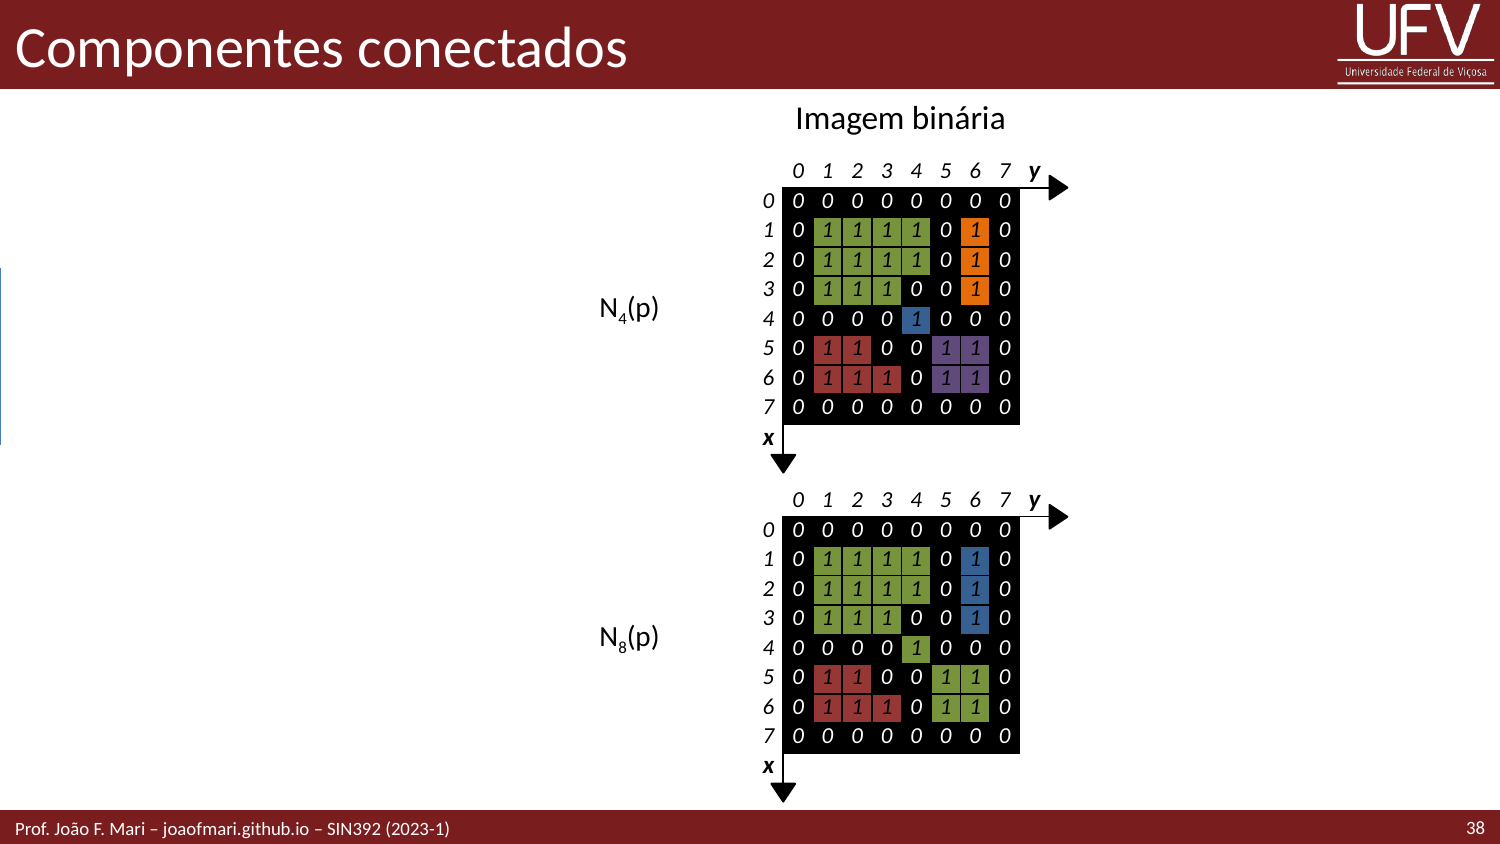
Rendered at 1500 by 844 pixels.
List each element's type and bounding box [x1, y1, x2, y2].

table_cell [961, 277, 989, 305]
table_cell [784, 517, 812, 545]
table_cell [991, 517, 1019, 545]
table_cell [991, 547, 1019, 575]
table_cell [991, 576, 1019, 604]
table_cell [873, 665, 901, 693]
table_cell [784, 517, 1049, 783]
table_cell [814, 277, 841, 305]
table_cell [784, 366, 812, 393]
table_cell [991, 395, 1019, 423]
table_cell [873, 307, 901, 334]
table_cell [873, 724, 901, 752]
text_box [1047, 173, 1070, 202]
table_cell [843, 665, 871, 693]
table_cell [961, 547, 989, 575]
table_cell [873, 366, 901, 393]
table_cell [784, 336, 812, 364]
table_cell [843, 636, 871, 663]
table_cell [961, 336, 989, 364]
table_cell [961, 665, 989, 693]
table_cell [784, 277, 812, 305]
table_cell [814, 189, 841, 216]
table_cell [932, 665, 960, 693]
table_cell [843, 189, 871, 216]
table_cell [961, 695, 989, 722]
table_cell [843, 517, 871, 545]
table_cell [902, 336, 930, 364]
table_cell [961, 307, 989, 334]
list [0, 88, 1500, 812]
table_cell [932, 724, 960, 752]
text_box [769, 781, 797, 804]
table_cell [814, 248, 841, 275]
table_cell [961, 606, 989, 634]
table_cell [991, 366, 1019, 393]
table_cell [991, 695, 1019, 722]
table_cell [814, 336, 841, 364]
table_cell [932, 336, 960, 364]
table_cell [991, 277, 1019, 305]
table_cell [873, 277, 901, 305]
table_cell [814, 724, 841, 752]
table_cell [784, 636, 812, 663]
table_cell [784, 189, 812, 216]
table_cell [784, 189, 1049, 454]
table_cell [932, 517, 960, 545]
table_cell [873, 248, 901, 275]
table_cell [902, 576, 930, 604]
table_cell [843, 576, 871, 604]
table_cell [814, 547, 841, 575]
table_cell [991, 636, 1019, 663]
table_cell [961, 724, 989, 752]
table_cell [961, 636, 989, 663]
table_cell [902, 395, 930, 423]
table_cell [902, 724, 930, 752]
table_cell [843, 395, 871, 423]
table_cell [991, 307, 1019, 334]
table_cell [961, 218, 989, 246]
table_header [754, 158, 1049, 188]
table_cell [784, 248, 812, 275]
table_cell [873, 695, 901, 722]
footer [0, 812, 1034, 844]
table_cell [902, 218, 930, 246]
table_cell [932, 695, 960, 722]
table_cell [873, 336, 901, 364]
table_cell [932, 636, 960, 663]
table_cell [932, 189, 960, 216]
table_cell [932, 248, 960, 275]
slide_number [1328, 811, 1500, 844]
table_header [754, 487, 1049, 517]
table_cell [814, 695, 841, 722]
table_cell [961, 517, 989, 545]
table_cell [843, 366, 871, 393]
table_cell [814, 307, 841, 334]
table_cell [784, 724, 812, 752]
table_cell [991, 189, 1019, 216]
table_cell [991, 248, 1019, 275]
table_cell [873, 189, 901, 216]
text_box [1047, 503, 1070, 531]
table_cell [961, 576, 989, 604]
table_cell [961, 189, 989, 216]
table_cell [902, 547, 930, 575]
table_cell [873, 517, 901, 545]
table_cell [843, 248, 871, 275]
table_cell [784, 547, 812, 575]
table_cell [754, 188, 782, 454]
text_box [584, 609, 675, 664]
table_cell [991, 218, 1019, 246]
table_cell [814, 606, 841, 634]
table_cell [961, 395, 989, 423]
table_cell [902, 636, 930, 663]
table_cell [784, 576, 812, 604]
table_cell [873, 547, 901, 575]
table_cell [961, 366, 989, 393]
table_cell [932, 366, 960, 393]
table_cell [814, 517, 841, 545]
table_cell [932, 307, 960, 334]
table_cell [754, 517, 782, 783]
table_cell [843, 277, 871, 305]
table_cell [784, 307, 812, 334]
table_cell [784, 218, 812, 246]
table_cell [814, 576, 841, 604]
table_cell [873, 636, 901, 663]
table_cell [932, 576, 960, 604]
table_cell [902, 277, 930, 305]
table_cell [961, 248, 989, 275]
table_cell [991, 724, 1019, 752]
text_box [584, 280, 675, 335]
table_cell [932, 547, 960, 575]
table_cell [902, 517, 930, 545]
table_cell [843, 547, 871, 575]
table_cell [991, 606, 1019, 634]
table_cell [814, 665, 841, 693]
table_cell [902, 665, 930, 693]
table_cell [932, 395, 960, 423]
text_box [769, 452, 798, 475]
table_cell [873, 395, 901, 423]
table_cell [902, 307, 930, 334]
table_cell [932, 218, 960, 246]
table_cell [784, 695, 812, 722]
table_cell [902, 695, 930, 722]
table_cell [902, 189, 930, 216]
table_cell [784, 665, 812, 693]
table_cell [843, 218, 871, 246]
table_cell [902, 248, 930, 275]
table_cell [991, 665, 1019, 693]
table_cell [991, 336, 1019, 364]
table_cell [784, 606, 812, 634]
table_cell [932, 606, 960, 634]
table_cell [843, 606, 871, 634]
table_cell [902, 606, 930, 634]
table_cell [843, 724, 871, 752]
table_cell [902, 366, 930, 393]
table_cell [814, 218, 841, 246]
table_cell [843, 336, 871, 364]
title [0, 0, 1500, 88]
table_cell [873, 218, 901, 246]
table_cell [814, 366, 841, 393]
table_cell [843, 307, 871, 334]
table_cell [873, 576, 901, 604]
table_cell [843, 695, 871, 722]
table_cell [784, 395, 812, 423]
table_cell [873, 606, 901, 634]
table_cell [814, 395, 841, 423]
table_cell [814, 636, 841, 663]
text_box [780, 88, 1022, 144]
table_cell [932, 277, 960, 305]
